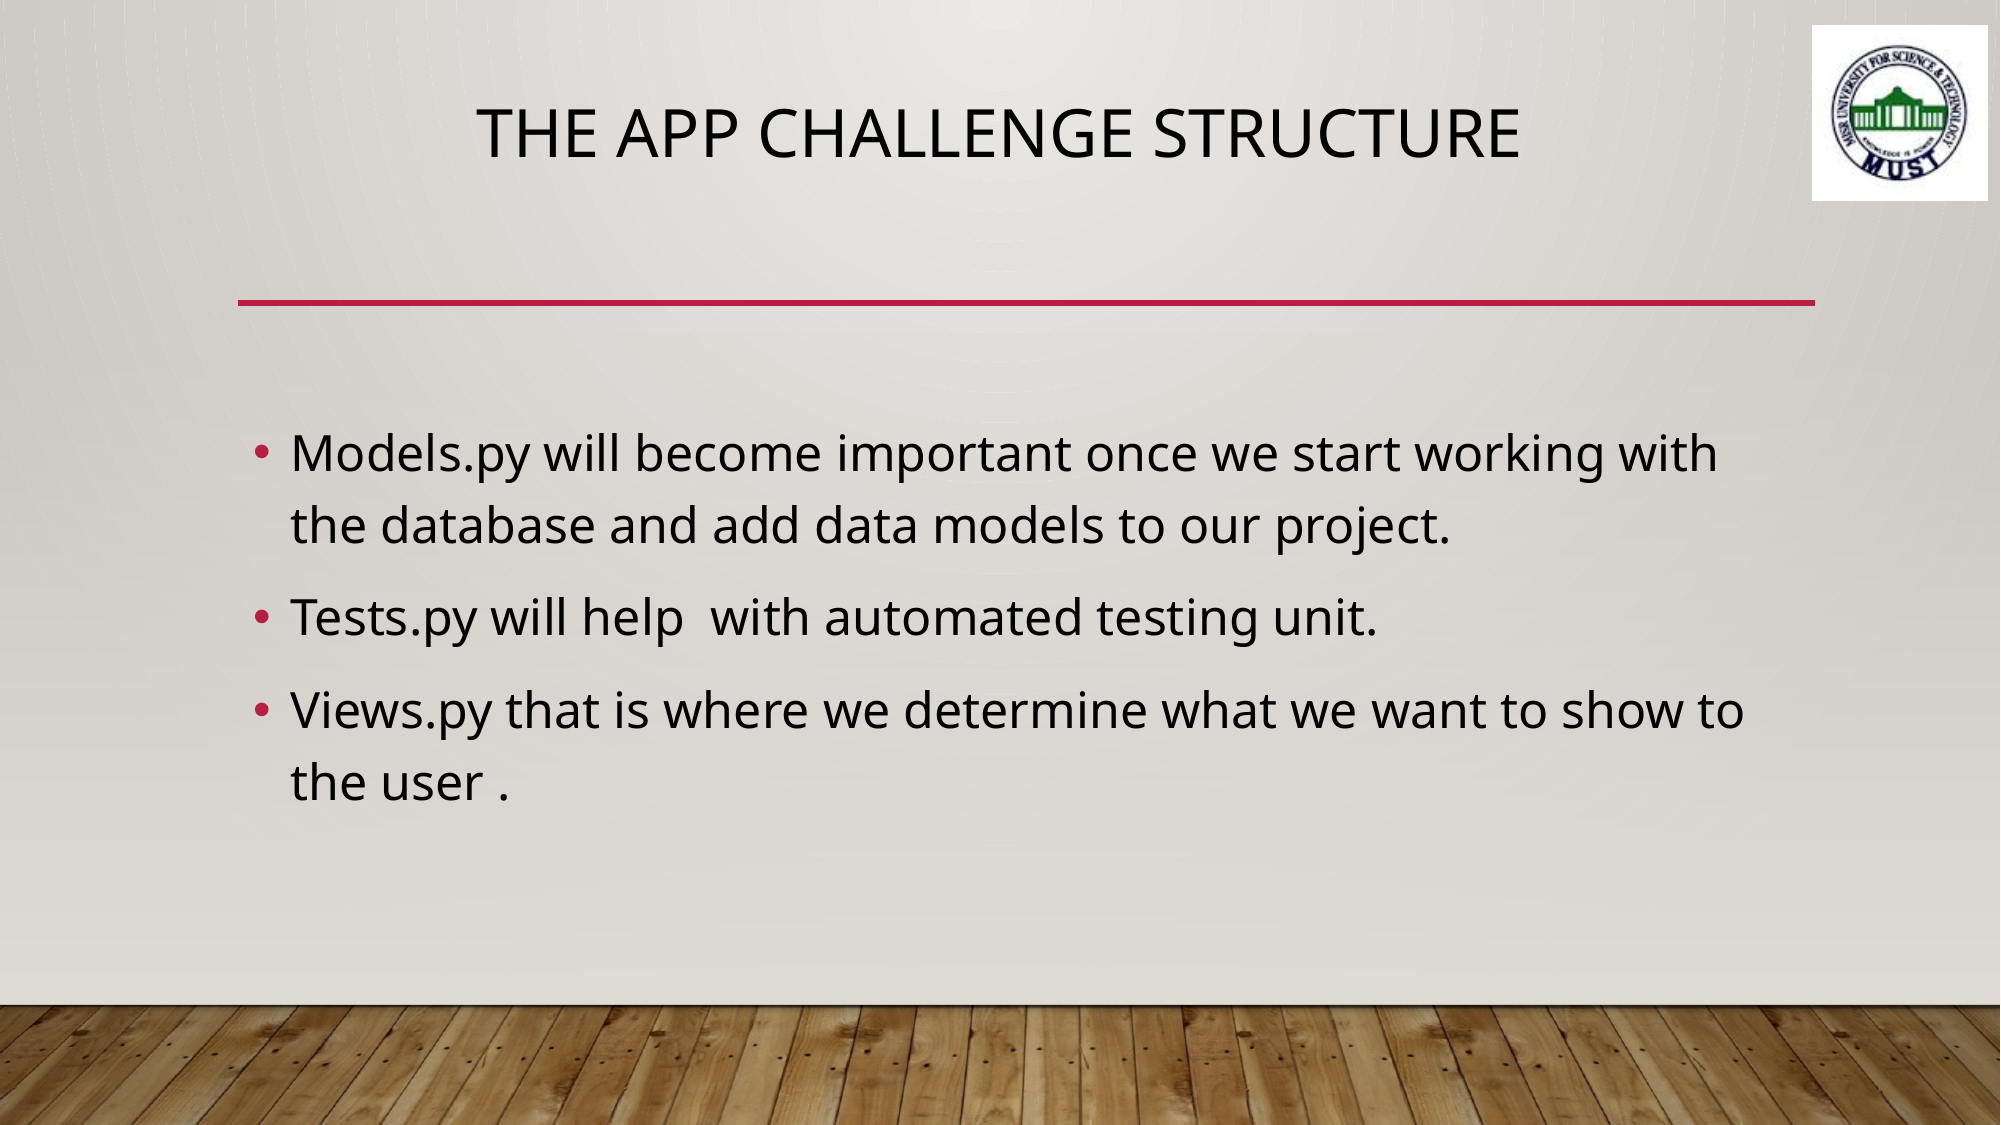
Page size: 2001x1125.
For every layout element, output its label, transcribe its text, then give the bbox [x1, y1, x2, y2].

picture [0, 1005, 2000, 1125]
list Models.py will become important once we start working with the database and add data models to our project. Tests.py will help with automated testing unit. Views.py that is where we determine what we want to show to the user . [238, 330, 1814, 897]
picture [1812, 25, 1988, 202]
title The app challenge structure [137, 92, 1863, 310]
